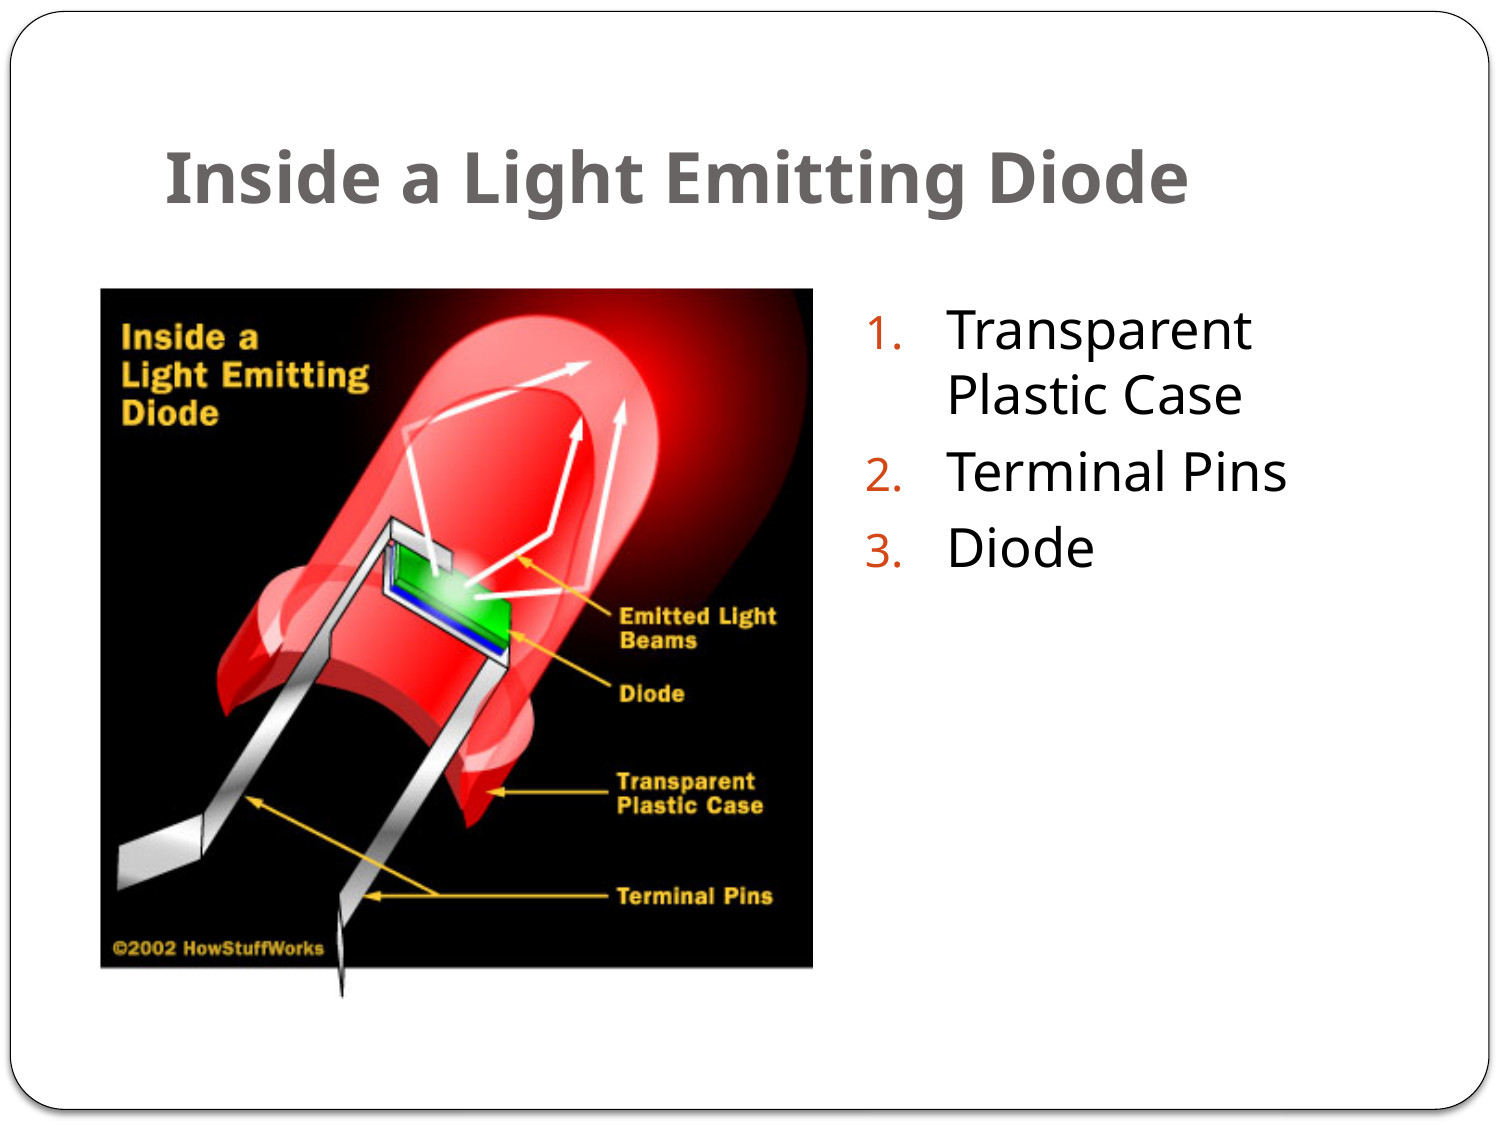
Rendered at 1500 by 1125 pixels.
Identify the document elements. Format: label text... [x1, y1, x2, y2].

picture [99, 287, 813, 999]
list Transparent Plastic Case Terminal Pins Diode [849, 287, 1406, 988]
table_header [0, 234, 586, 869]
title Inside a Light Emitting Diode [150, 45, 1425, 233]
